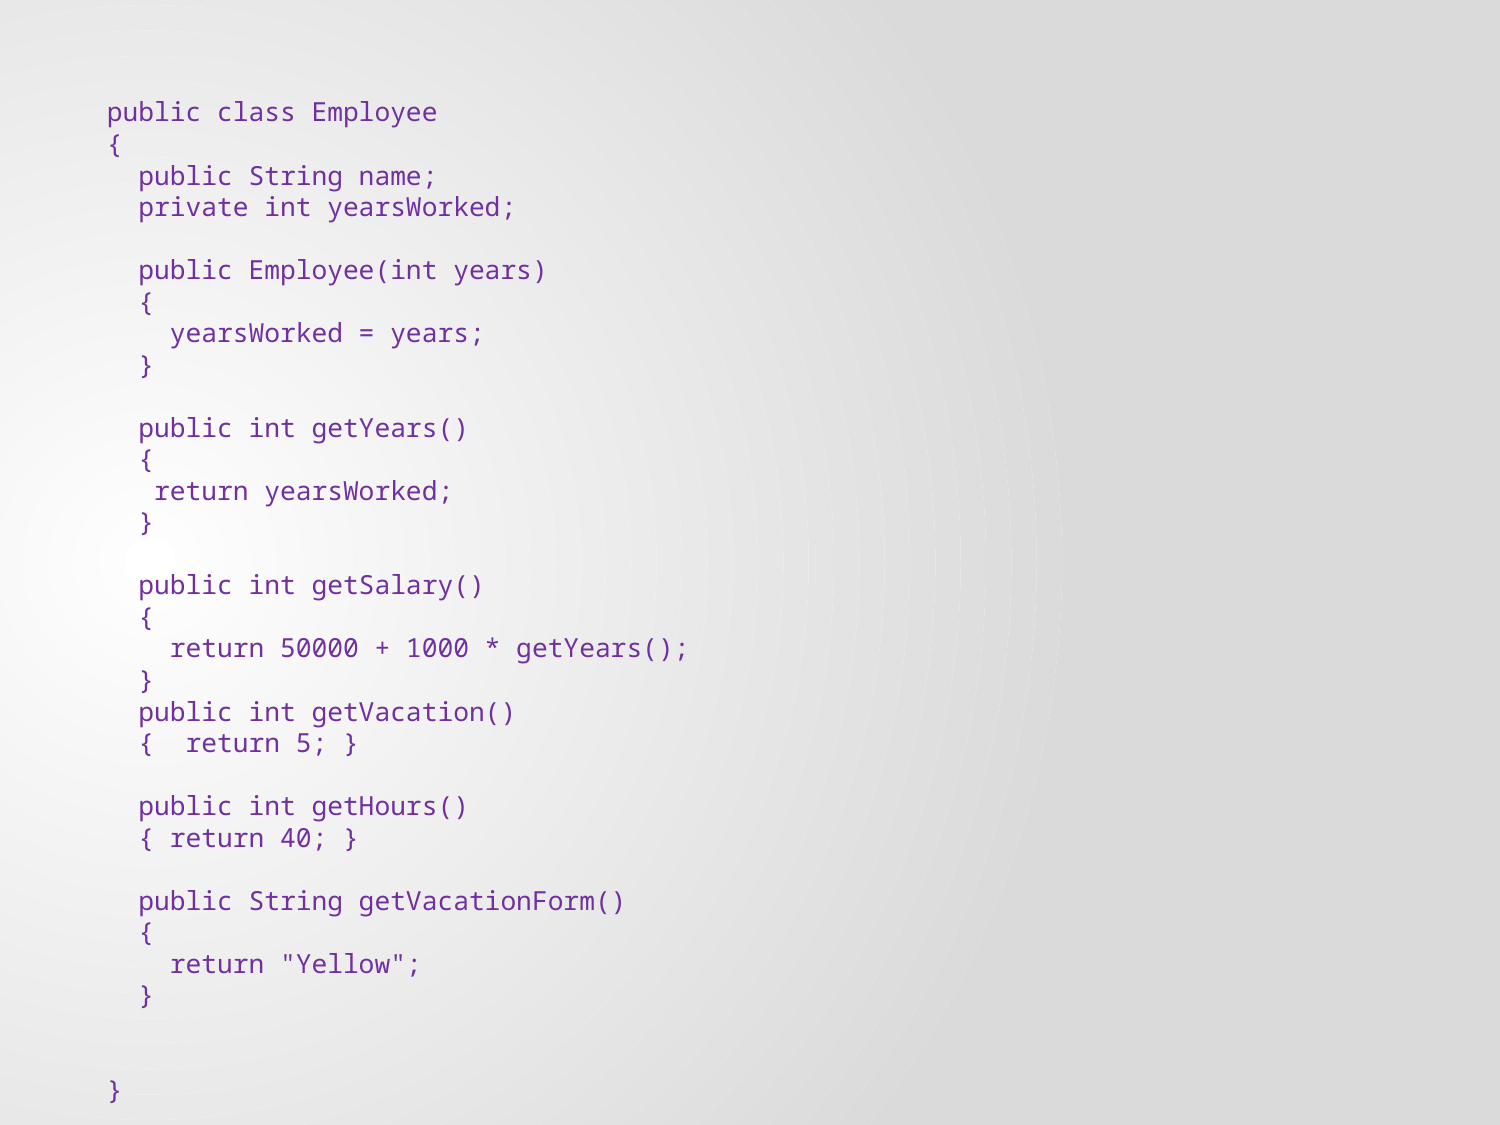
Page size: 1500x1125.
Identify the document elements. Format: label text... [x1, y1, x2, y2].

list public class Employee { public String name; private int yearsWorked; public Employee(int years) { yearsWorked = years; } public int getYears() { return yearsWorked; } public int getSalary() { return 50000 + 1000 * getYears(); } public int getVacation() { return 5; } public int getHours() { return 40; } public String getVacationForm() { return "Yellow"; } } [75, 88, 1325, 1114]
